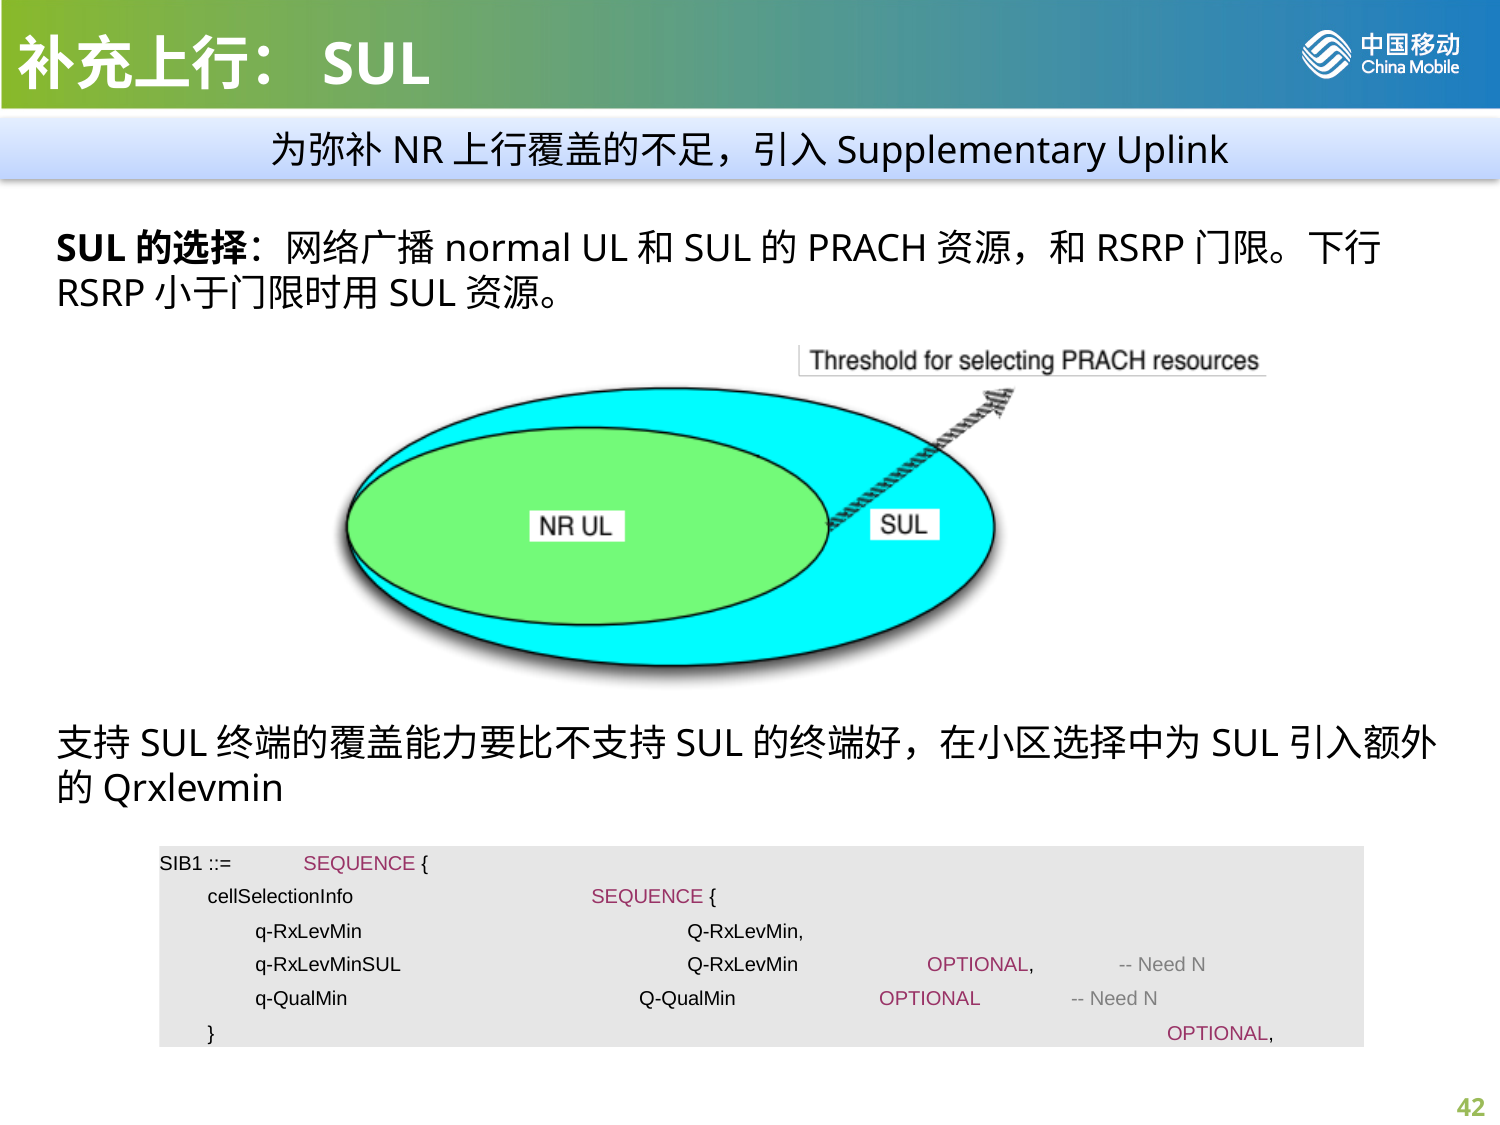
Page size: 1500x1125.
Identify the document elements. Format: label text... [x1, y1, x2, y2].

text_box 补充上行：SUL [2, 19, 585, 104]
picture [324, 345, 1267, 696]
text_box SUL的选择：网络广播normal UL和SUL的PRACH资源，和RSRP门限。下行RSRP小于门限时用SUL资源。 支持SUL终端的覆盖能力要比不支持SUL的终端好，在小区选择中为SUL引入额外的Qrxlevmin [41, 187, 1459, 862]
picture [0, 1, 1500, 118]
picture [0, 179, 1500, 1125]
text_box 为弥补NR上行覆盖的不足，引入Supplementary Uplink [0, 118, 1500, 179]
